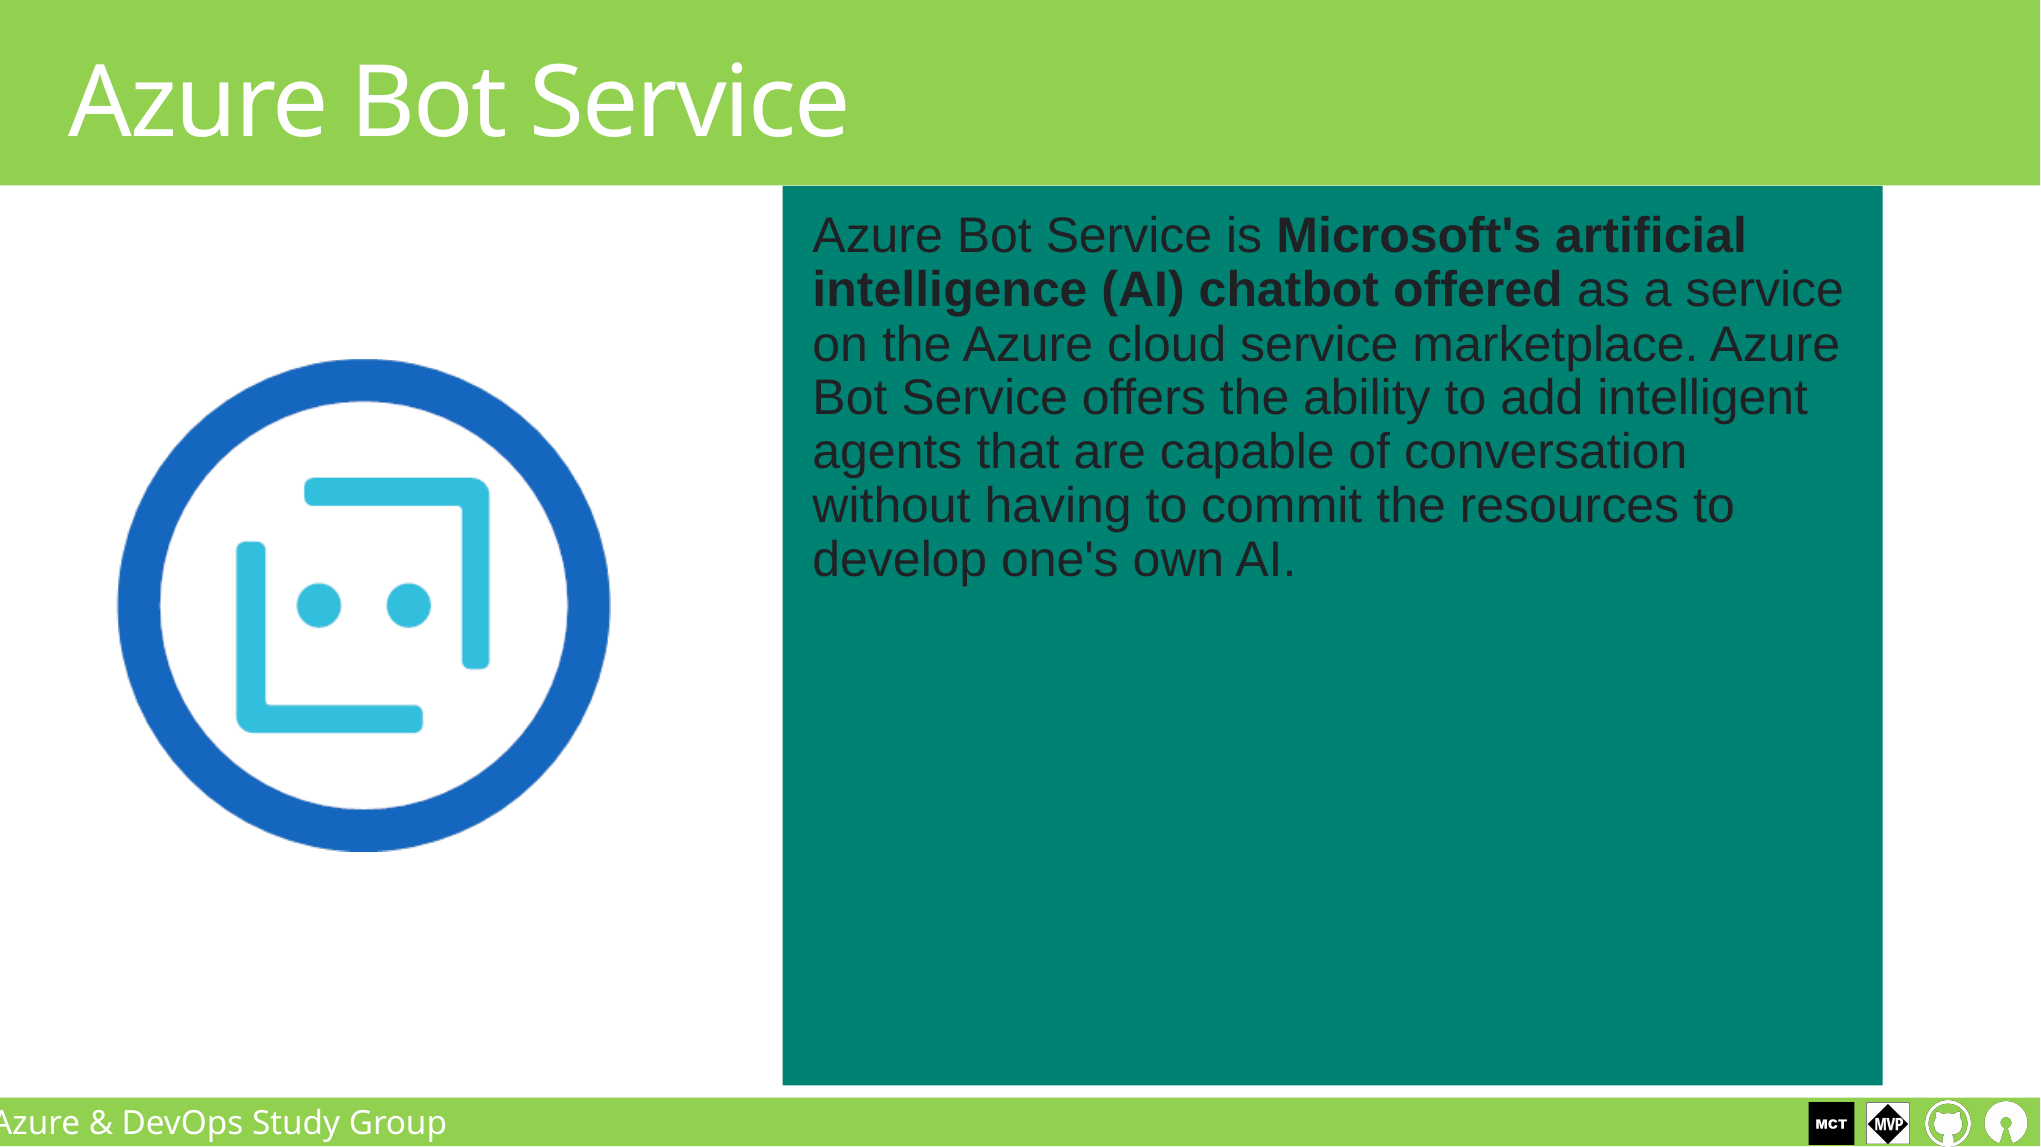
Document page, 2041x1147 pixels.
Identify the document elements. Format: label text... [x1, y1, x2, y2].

picture [1982, 1098, 2030, 1146]
picture [1925, 1100, 1971, 1147]
title Azure Bot Service [45, 35, 1996, 186]
picture [1866, 1102, 1910, 1144]
text_box Azure Bot Service is Microsoft's artificial intelligence (AI) chatbot offered as a service on the Azure cloud service marketplace. Azure Bot Service offers the ability to add intelligent agents that are capable of conversation without having to commit the resources to develop one's own AI. [782, 185, 1883, 1086]
picture [0, 358, 833, 852]
